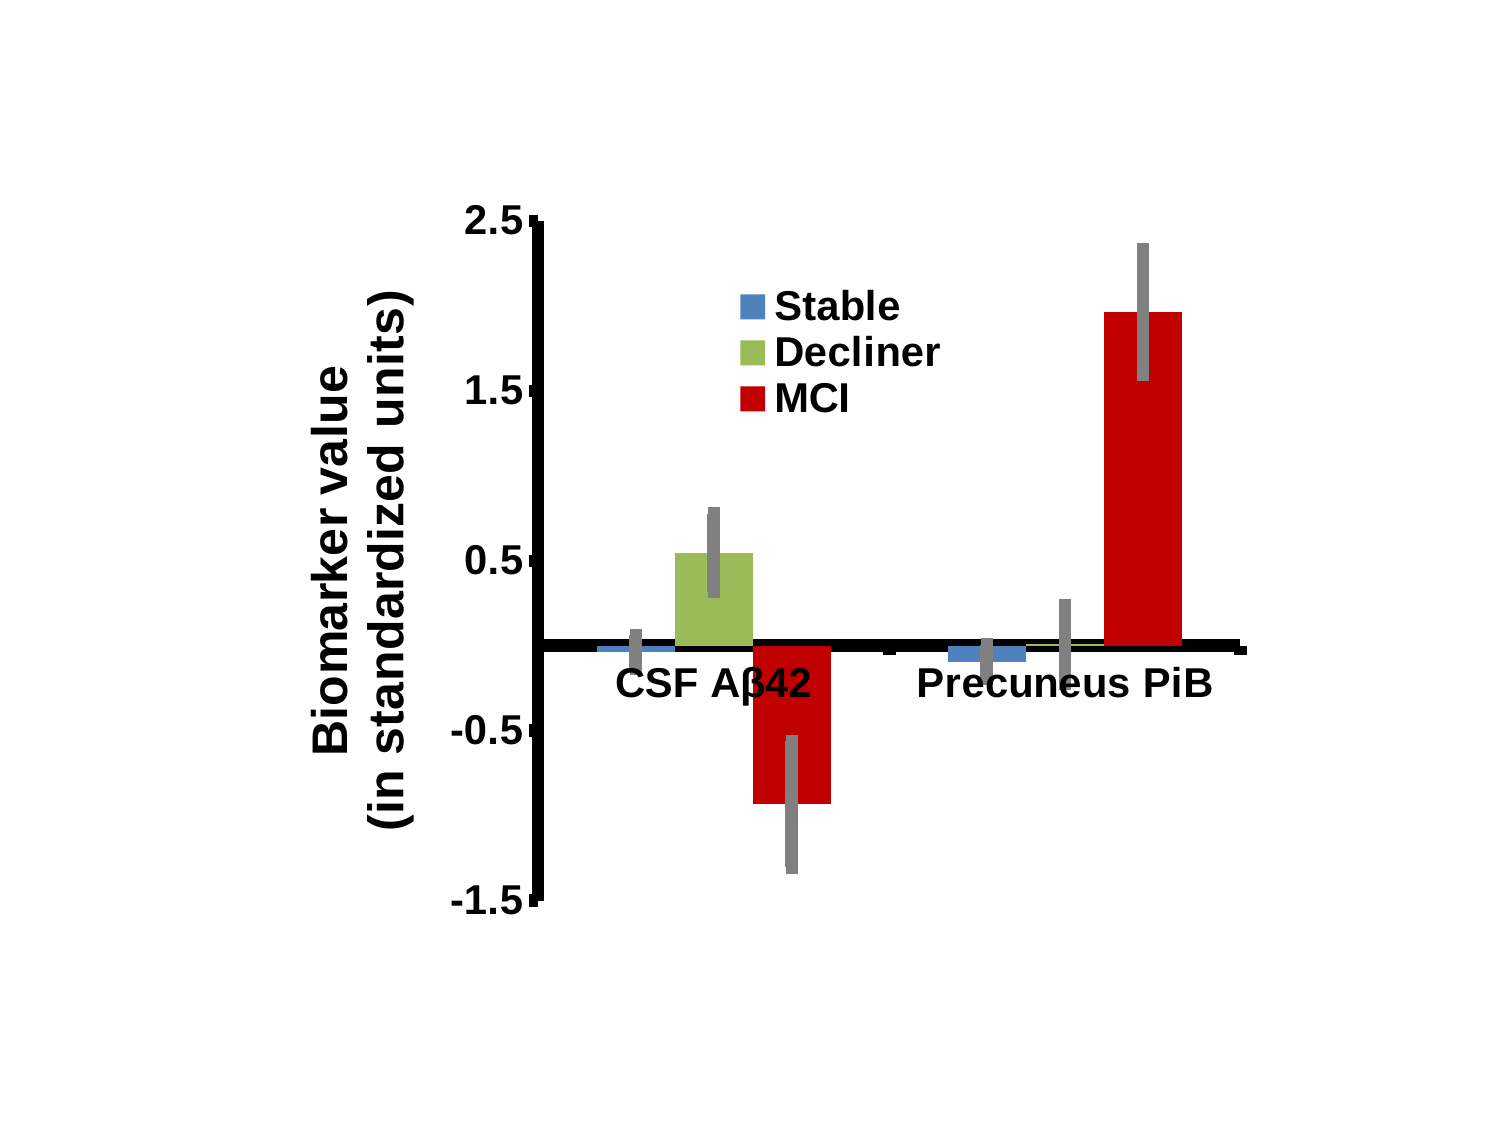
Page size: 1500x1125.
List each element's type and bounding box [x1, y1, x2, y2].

chart [226, 193, 1258, 937]
